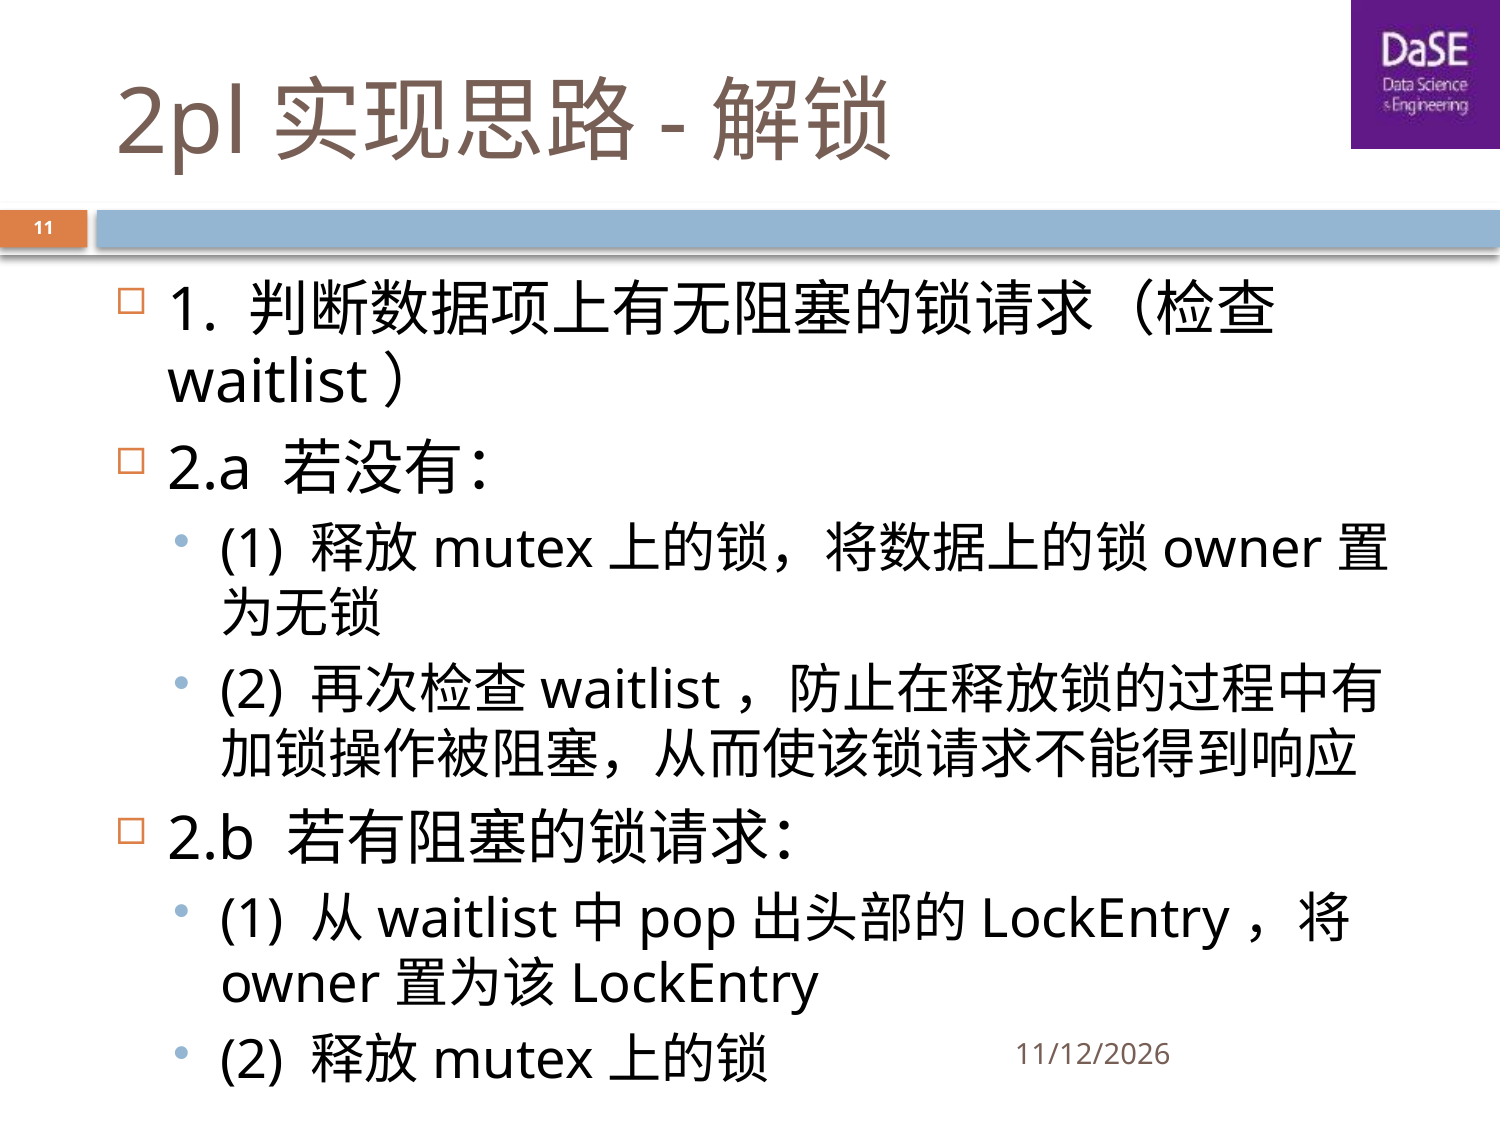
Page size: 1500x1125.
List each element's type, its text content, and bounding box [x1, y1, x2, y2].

slide_number 11 [0, 208, 88, 249]
picture [1351, 0, 1500, 149]
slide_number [999, 1025, 1438, 1085]
list 1. 判断数据项上有无阻塞的锁请求（检查waitlist） 2.a 若没有： (1) 释放mutex上的锁，将数据上的锁owner置为无锁 (2) 再次检查waitlist，防止在释放锁的过程中有加锁操作被阻塞，从而使该锁请求不能得到响应 2.b 若有阻塞的锁请求： (1) 从waitlist中pop出头部的LockEntry，将owner置为该LockEntry (2) 释放mutex上的锁 [100, 262, 1438, 1000]
title 2pl实现思路-解锁 [100, 35, 1438, 198]
